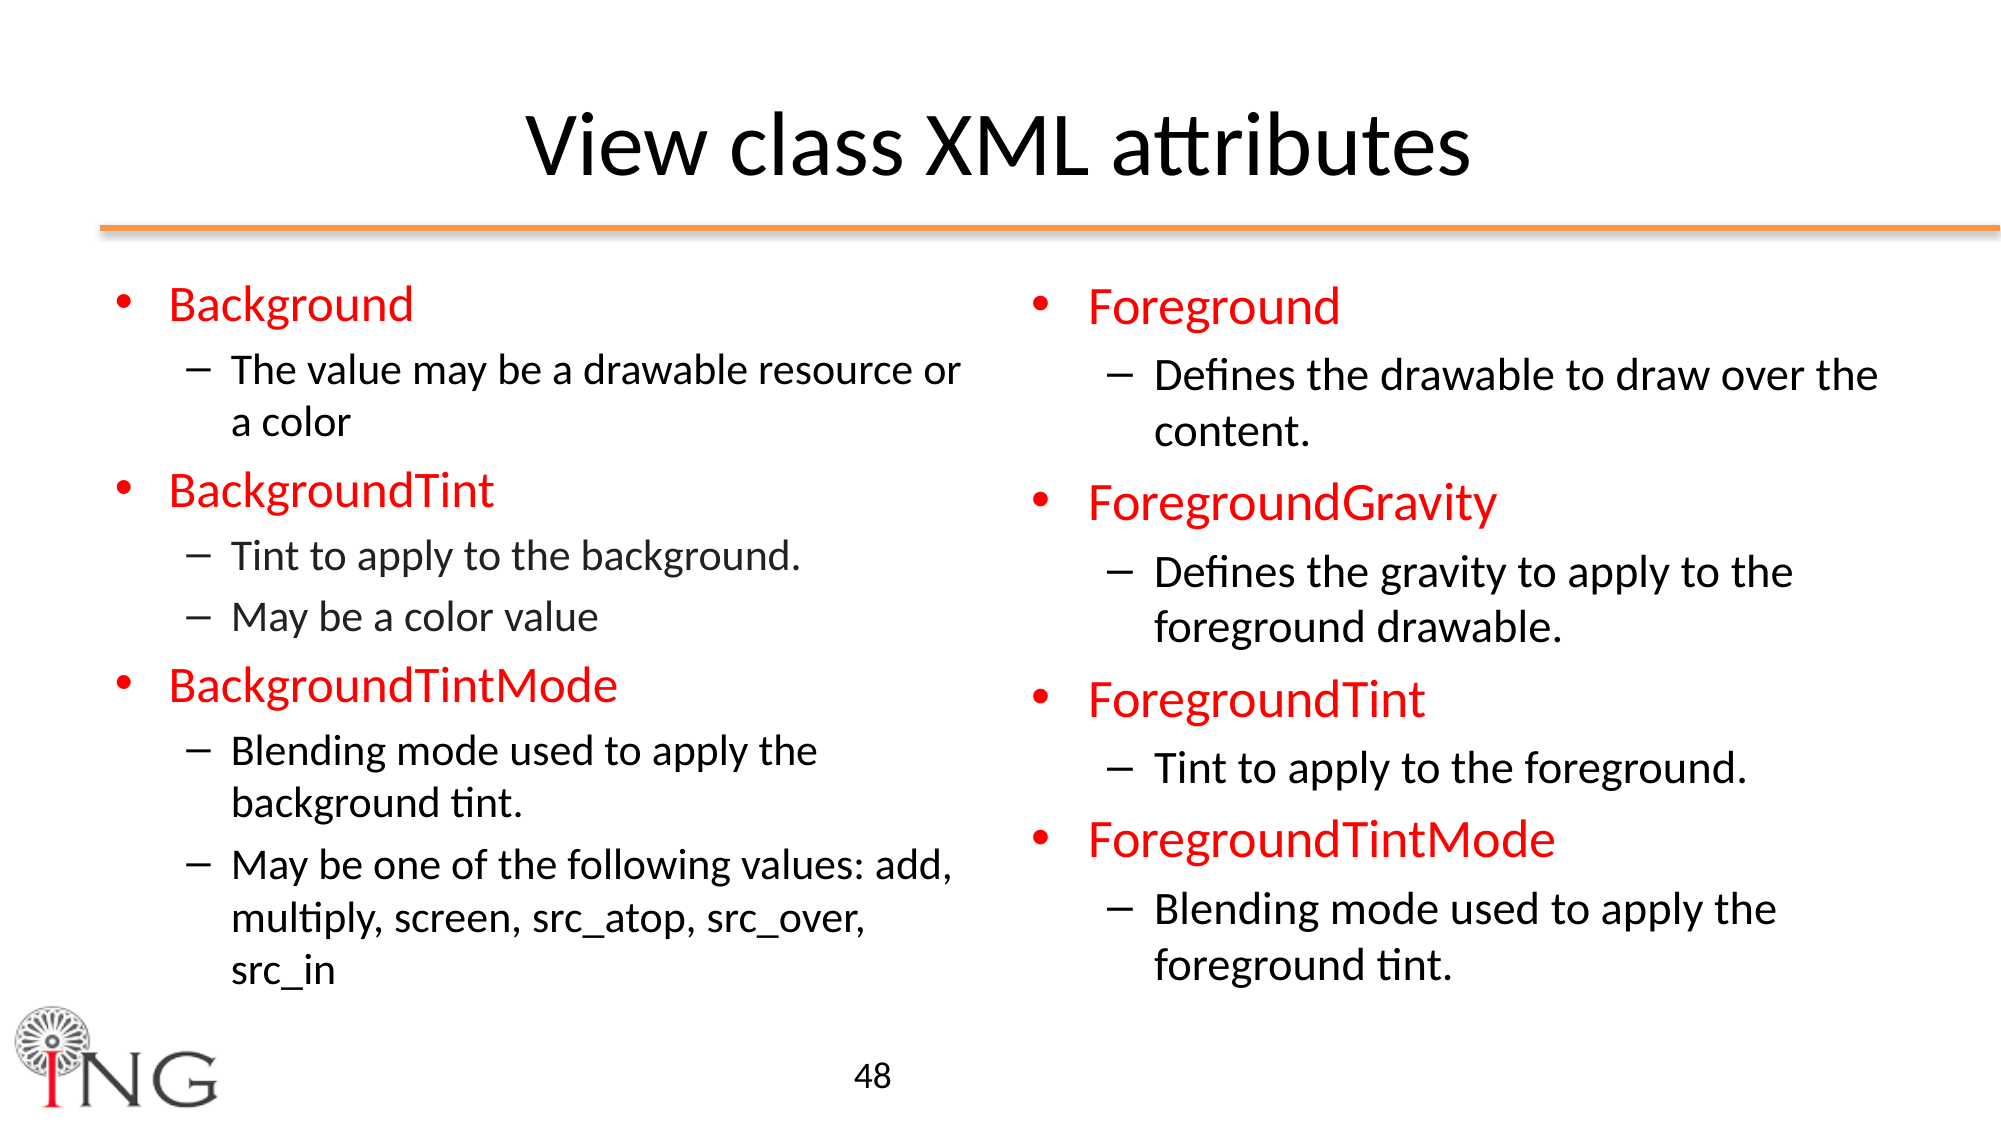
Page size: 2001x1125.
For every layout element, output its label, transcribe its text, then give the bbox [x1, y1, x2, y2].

title View class XML attributes [99, 45, 1900, 233]
picture [0, 987, 244, 1125]
list Background The value may be a drawable resource or a color BackgroundTint Tint to apply to the background. May be a color value BackgroundTintMode Blending mode used to apply the background tint. May be one of the following values: add, multiply, screen, src_atop, src_over, src_in [99, 262, 984, 1005]
slide_number 48 [839, 1043, 1900, 1104]
list Foreground Defines the drawable to draw over the content. ForegroundGravity Defines the gravity to apply to the foreground drawable. ForegroundTint Tint to apply to the foreground. ForegroundTintMode Blending mode used to apply the foreground tint. [1016, 262, 1900, 1005]
